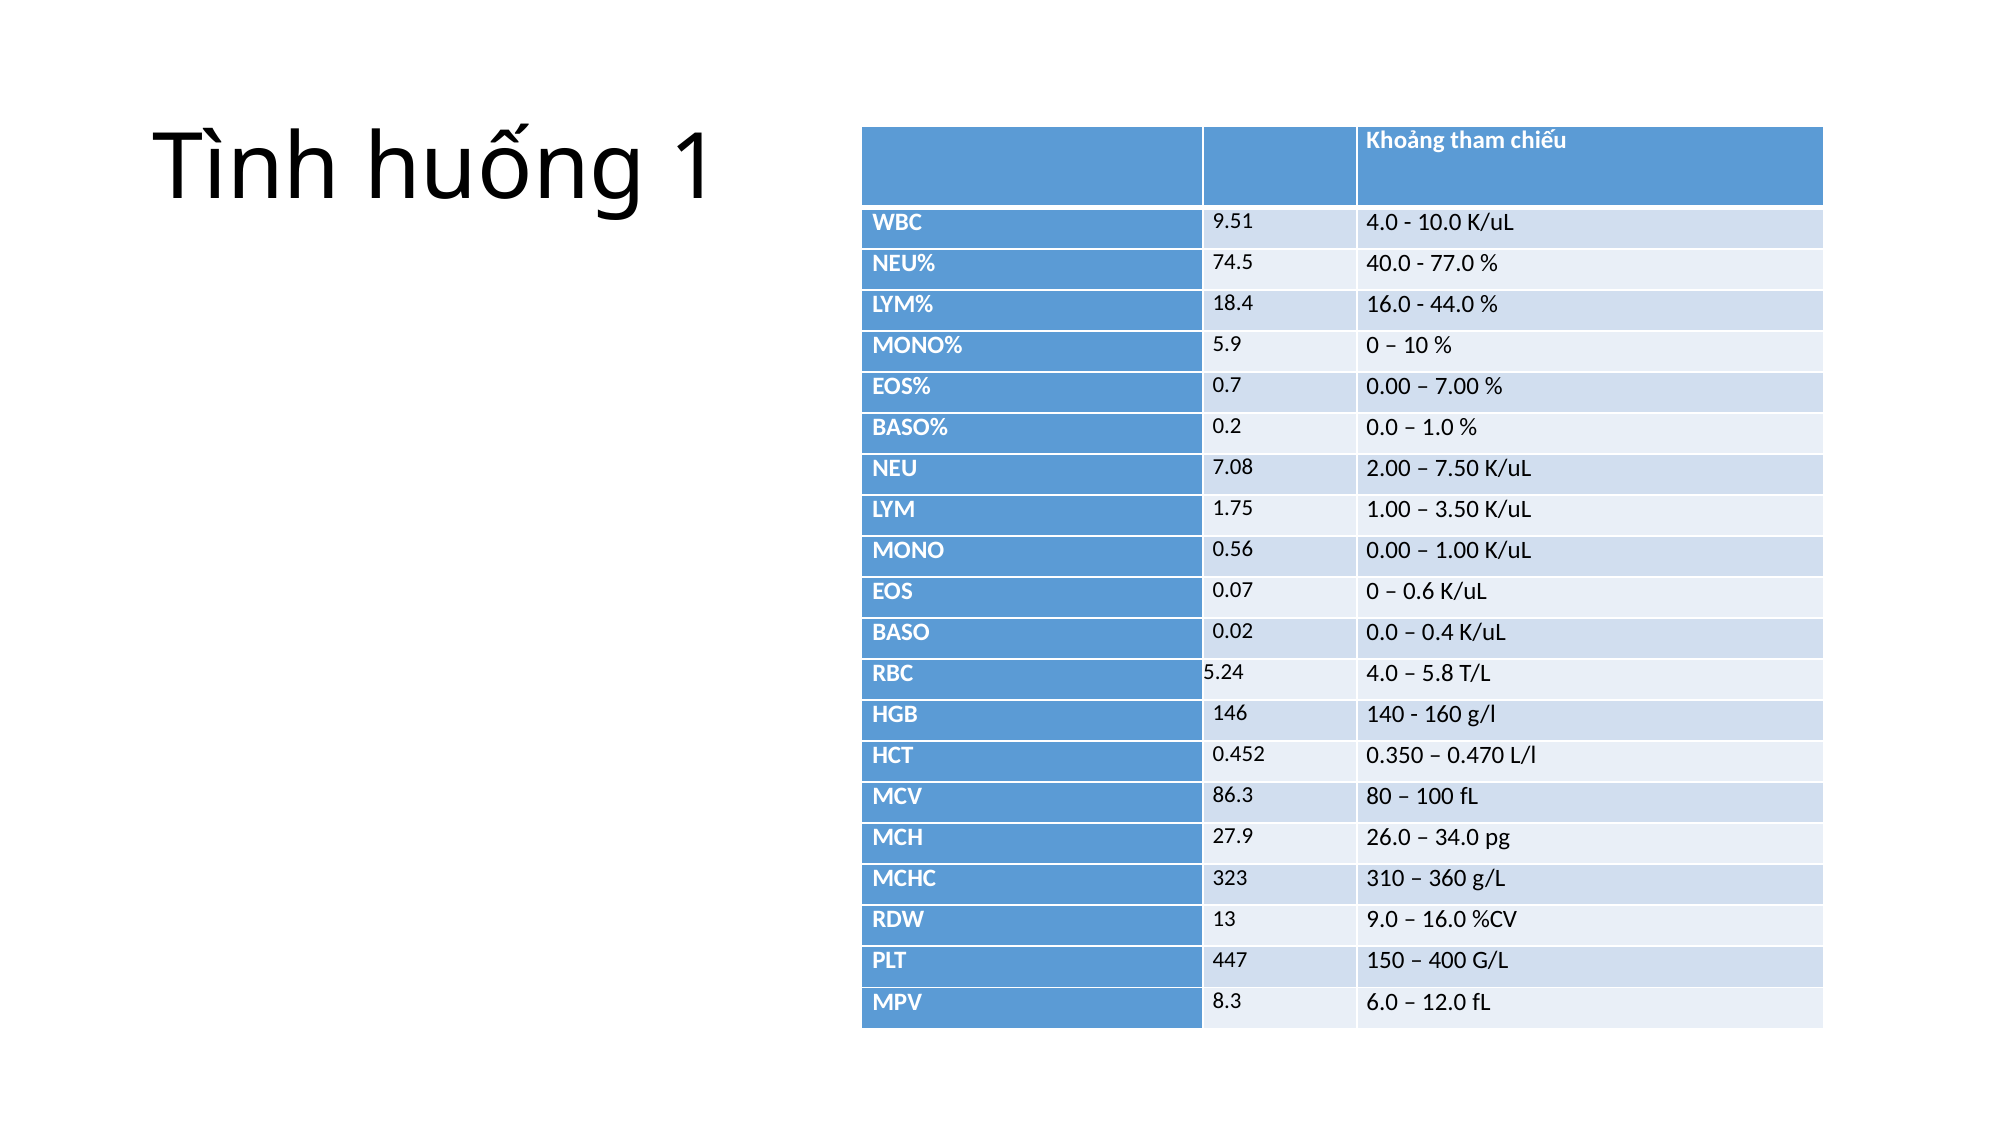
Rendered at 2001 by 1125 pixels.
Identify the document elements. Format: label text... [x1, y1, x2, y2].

table_cell 2.00 – 7.50 K/uL [1358, 455, 1823, 494]
table_cell NEU% [862, 250, 1202, 289]
table_cell WBC [862, 210, 1202, 248]
table_cell 0.00 – 1.00 K/uL [1358, 537, 1823, 576]
table_cell BASO [862, 619, 1202, 658]
table_cell 27.9 [1204, 824, 1356, 863]
table_header [862, 127, 1202, 205]
table_header [1204, 127, 1356, 205]
table_cell 74.5 [1204, 250, 1356, 289]
table_cell 4.0 – 5.8 T/L [1358, 660, 1823, 699]
table_cell 0.7 [1204, 373, 1356, 412]
table_cell 0.56 [1204, 537, 1356, 576]
table_cell NEU [862, 455, 1202, 494]
table_cell MCV [862, 783, 1202, 822]
table_cell HCT [862, 742, 1202, 781]
table_cell MONO [862, 537, 1202, 576]
table_cell PLT [862, 947, 1202, 987]
table_cell 0.0 – 0.4 K/uL [1358, 619, 1823, 658]
table_cell 8.3 [1204, 988, 1356, 1028]
table_cell 146 [1204, 701, 1356, 740]
table_cell 13 [1204, 906, 1356, 945]
table_cell LYM [862, 496, 1202, 535]
table_cell 0.350 – 0.470 L/l [1358, 742, 1823, 781]
table_cell 5.9 [1204, 332, 1356, 371]
table_cell 16.0 - 44.0 % [1358, 291, 1823, 330]
table_cell 150 – 400 G/L [1358, 947, 1823, 987]
table_cell 40.0 - 77.0 % [1358, 250, 1823, 289]
table_cell 1.75 [1204, 496, 1356, 535]
table_cell 0.2 [1204, 414, 1356, 453]
table_cell 86.3 [1204, 783, 1356, 822]
table_cell 0.00 – 7.00 % [1358, 373, 1823, 412]
table_cell 0 – 10 % [1358, 332, 1823, 371]
table_cell 9.0 – 16.0 %CV [1358, 906, 1823, 945]
table_cell 18.4 [1204, 291, 1356, 330]
table_cell 1.00 – 3.50 K/uL [1358, 496, 1823, 535]
table_cell 7.08 [1204, 455, 1356, 494]
table_cell RDW [862, 906, 1202, 945]
table_cell BASO% [862, 414, 1202, 453]
table_cell 323 [1204, 865, 1356, 904]
table_cell 0 – 0.6 K/uL [1358, 578, 1823, 617]
table_cell MCH [862, 824, 1202, 863]
table_cell 447 [1204, 947, 1356, 987]
table_header Khoảng tham chiếu [1358, 127, 1823, 205]
table_cell 310 – 360 g/L [1358, 865, 1823, 904]
table_cell 6.0 – 12.0 fL [1358, 988, 1823, 1028]
table_cell 80 – 100 fL [1358, 783, 1823, 822]
table_cell HGB [862, 701, 1202, 740]
table_cell EOS [862, 578, 1202, 617]
table_cell 0.02 [1204, 619, 1356, 658]
table_cell 9.51 [1204, 210, 1356, 248]
table_cell 26.0 – 34.0 pg [1358, 824, 1823, 863]
table_cell MONO% [862, 332, 1202, 371]
table_cell RBC [862, 660, 1202, 699]
table_cell EOS% [862, 373, 1202, 412]
table_cell 140 - 160 g/l [1358, 701, 1823, 740]
table_cell MPV [862, 988, 1202, 1028]
table_cell 0.0 – 1.0 % [1358, 414, 1823, 453]
table_cell 0.07 [1204, 578, 1356, 617]
table_cell 4.0 - 10.0 K/uL [1358, 210, 1823, 248]
table_cell 0.452 [1204, 742, 1356, 781]
title Tình huống 1 [137, 59, 1863, 278]
table_cell 5.24 [1204, 660, 1356, 699]
table_cell MCHC [862, 865, 1202, 904]
table_cell LYM% [862, 291, 1202, 330]
